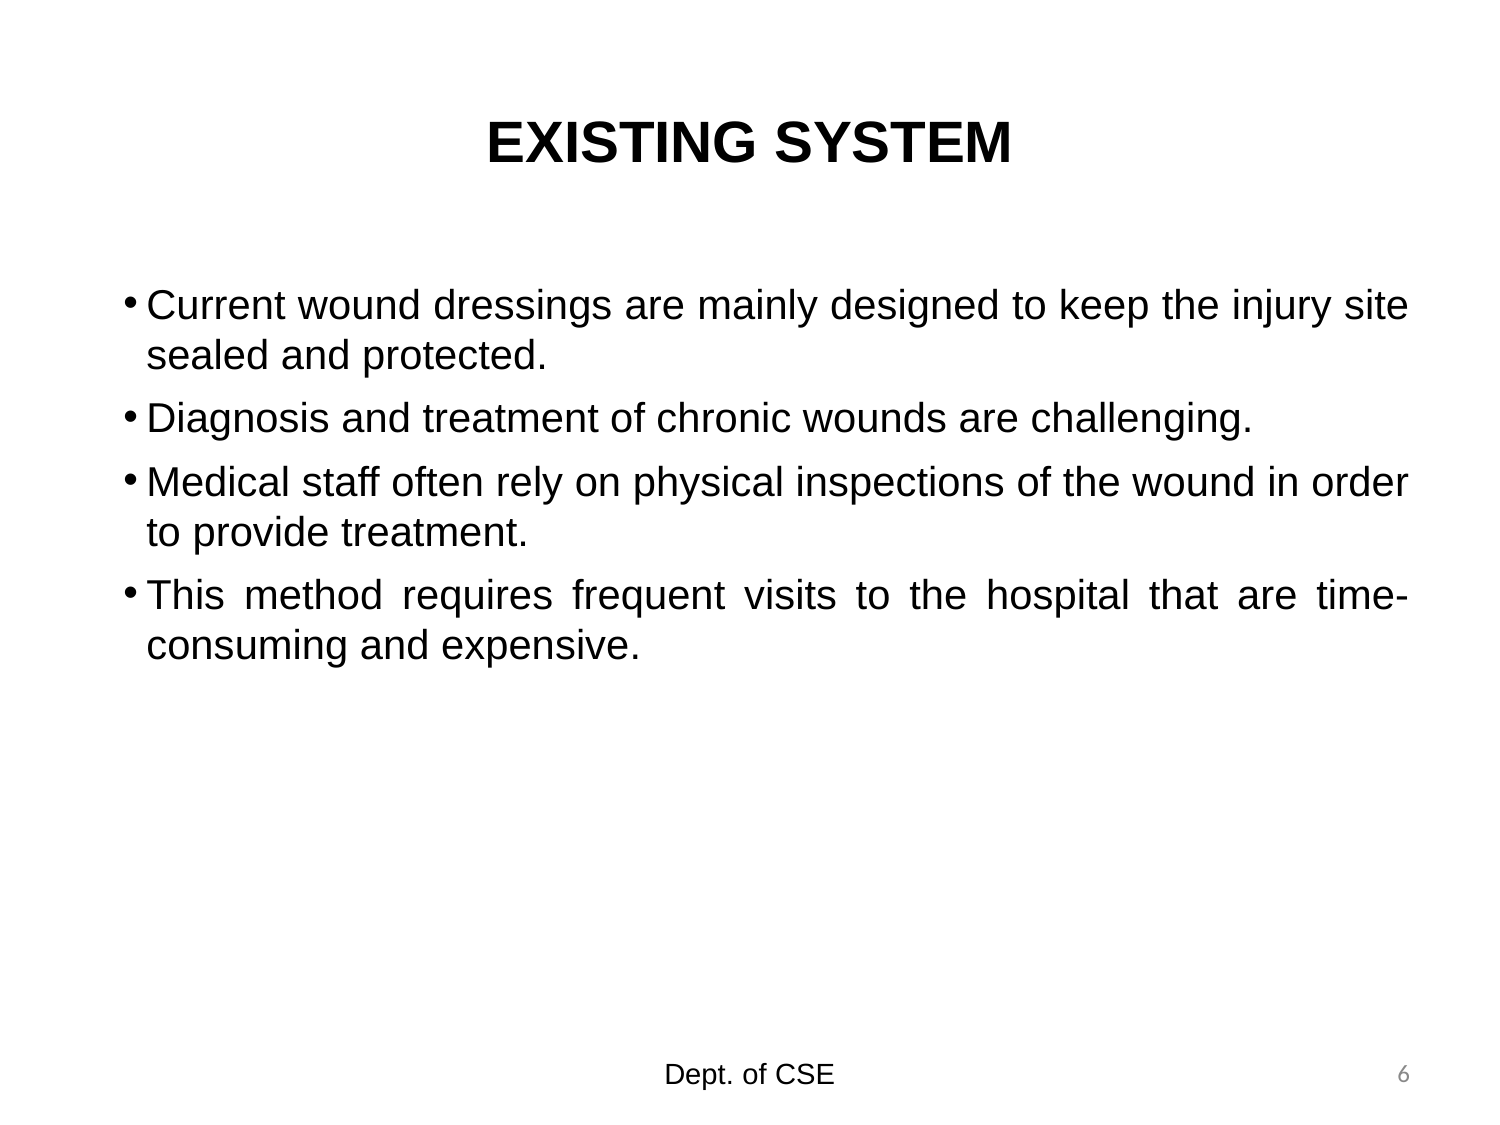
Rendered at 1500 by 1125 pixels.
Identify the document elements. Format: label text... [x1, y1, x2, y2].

footer Dept. of CSE [512, 1042, 988, 1103]
slide_number 6 [1074, 1042, 1425, 1103]
title EXISTING SYSTEM [75, 45, 1425, 233]
list Current wound dressings are mainly designed to keep the injury site sealed and protected. Diagnosis and treatment of chronic wounds are challenging. Medical staff often rely on physical inspections of the wound in order to provide treatment. This method requires frequent visits to the hospital that are time-consuming and expensive. [75, 262, 1425, 1005]
